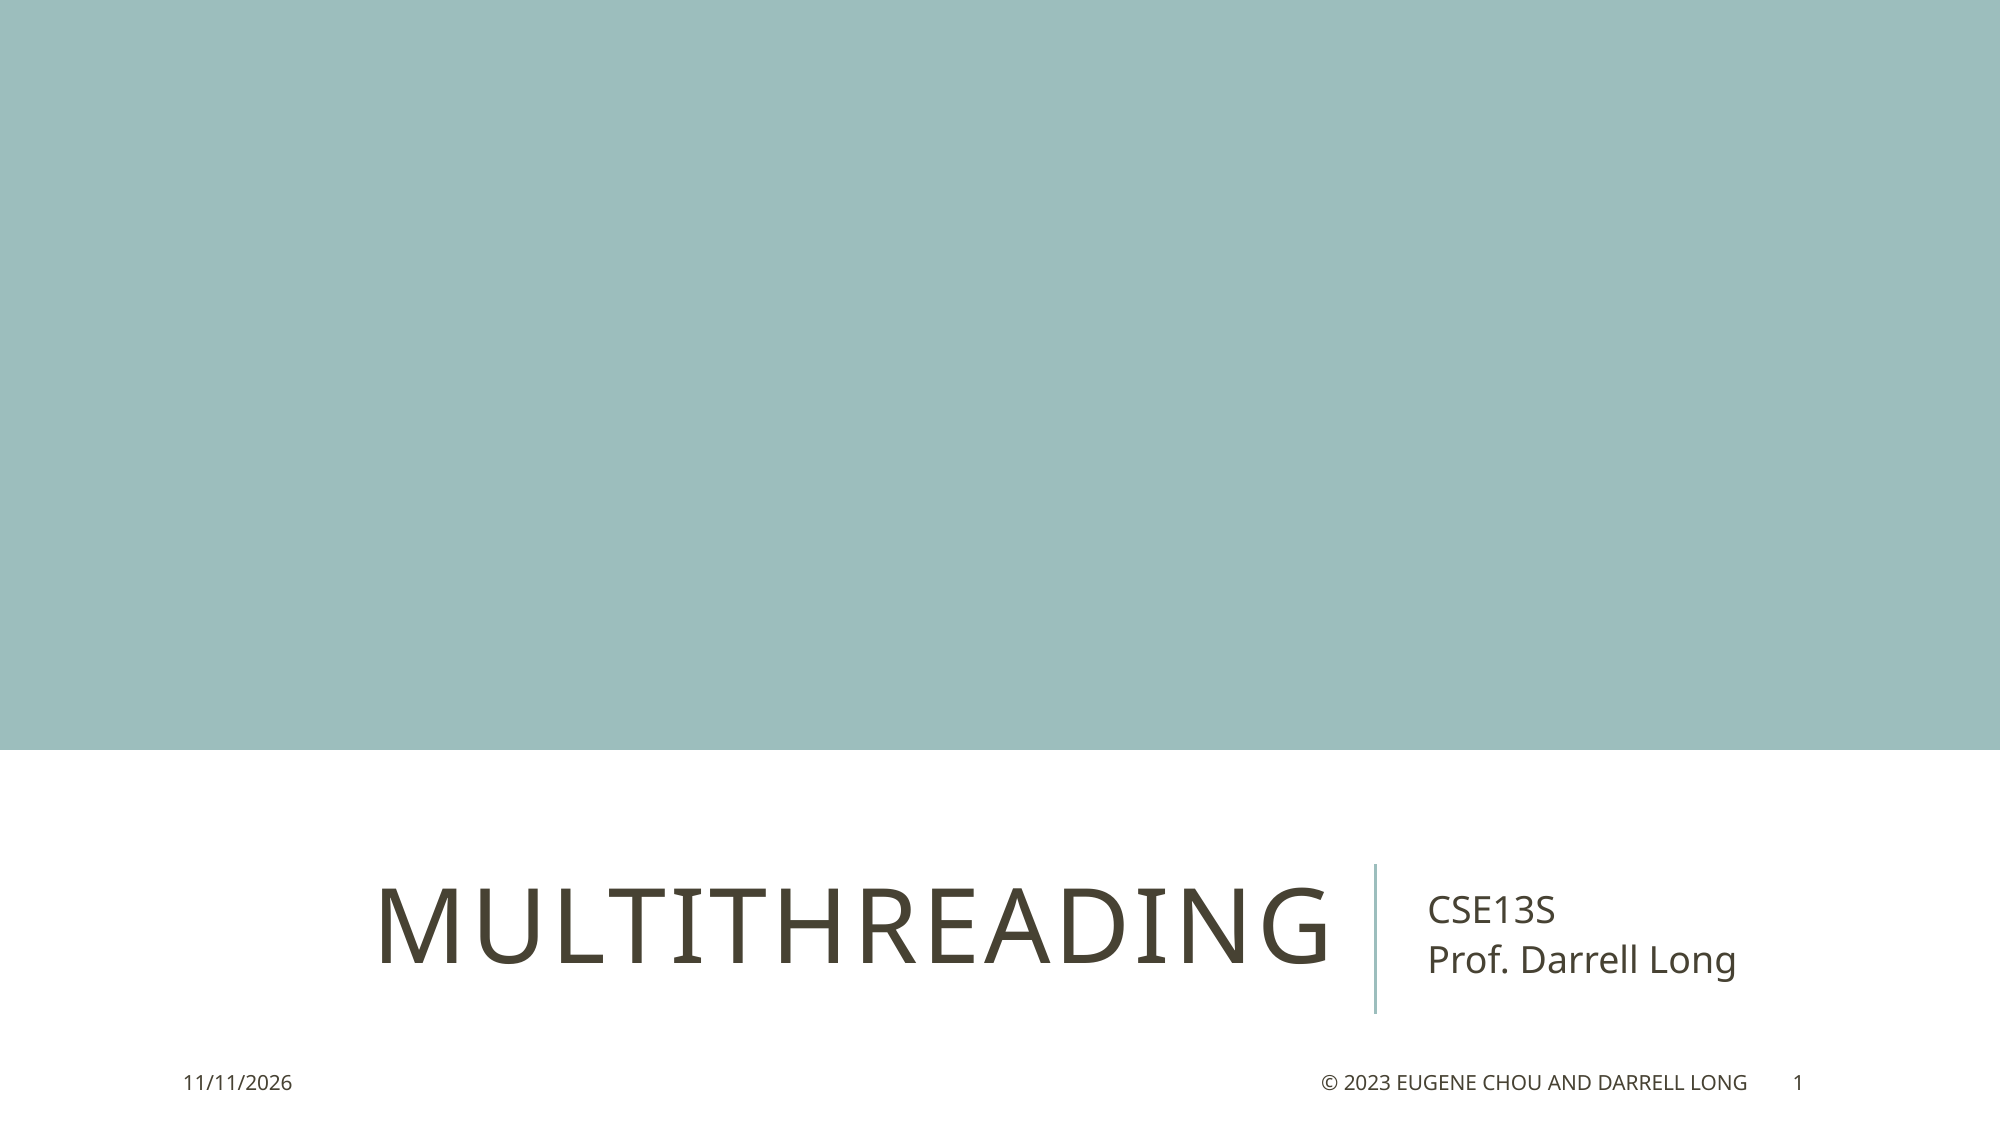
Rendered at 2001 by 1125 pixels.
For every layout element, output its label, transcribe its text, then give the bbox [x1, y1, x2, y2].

slide_number 1 [1777, 1061, 1938, 1107]
title multithreading [75, 813, 1350, 1054]
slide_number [168, 1061, 522, 1107]
subtitle CSE13S Prof. Darrell Long [1412, 813, 1938, 1054]
footer © 2023 Eugene Chou and Darrell Long [794, 1061, 1763, 1107]
